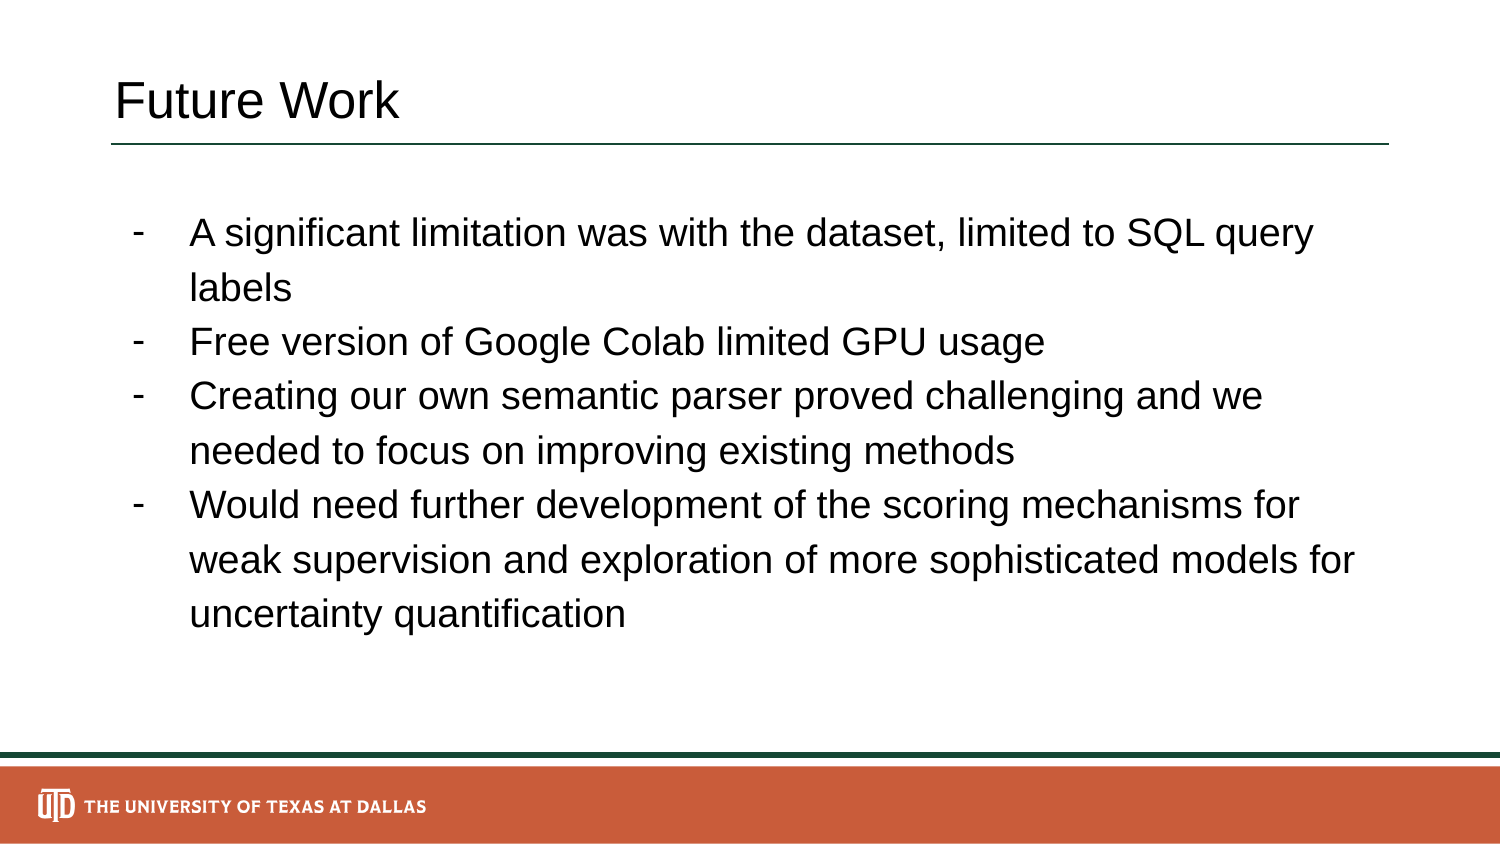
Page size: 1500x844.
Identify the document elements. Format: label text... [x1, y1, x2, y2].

title Future Work [103, 30, 1397, 173]
list A significant limitation was with the dataset, limited to SQL query labels Free version of Google Colab limited GPU usage Creating our own semantic parser proved challenging and we needed to focus on improving existing methods Would need further development of the scoring mechanisms for weak supervision and exploration of more sophisticated models for uncertainty quantification [103, 194, 1397, 731]
picture [18, 766, 441, 841]
